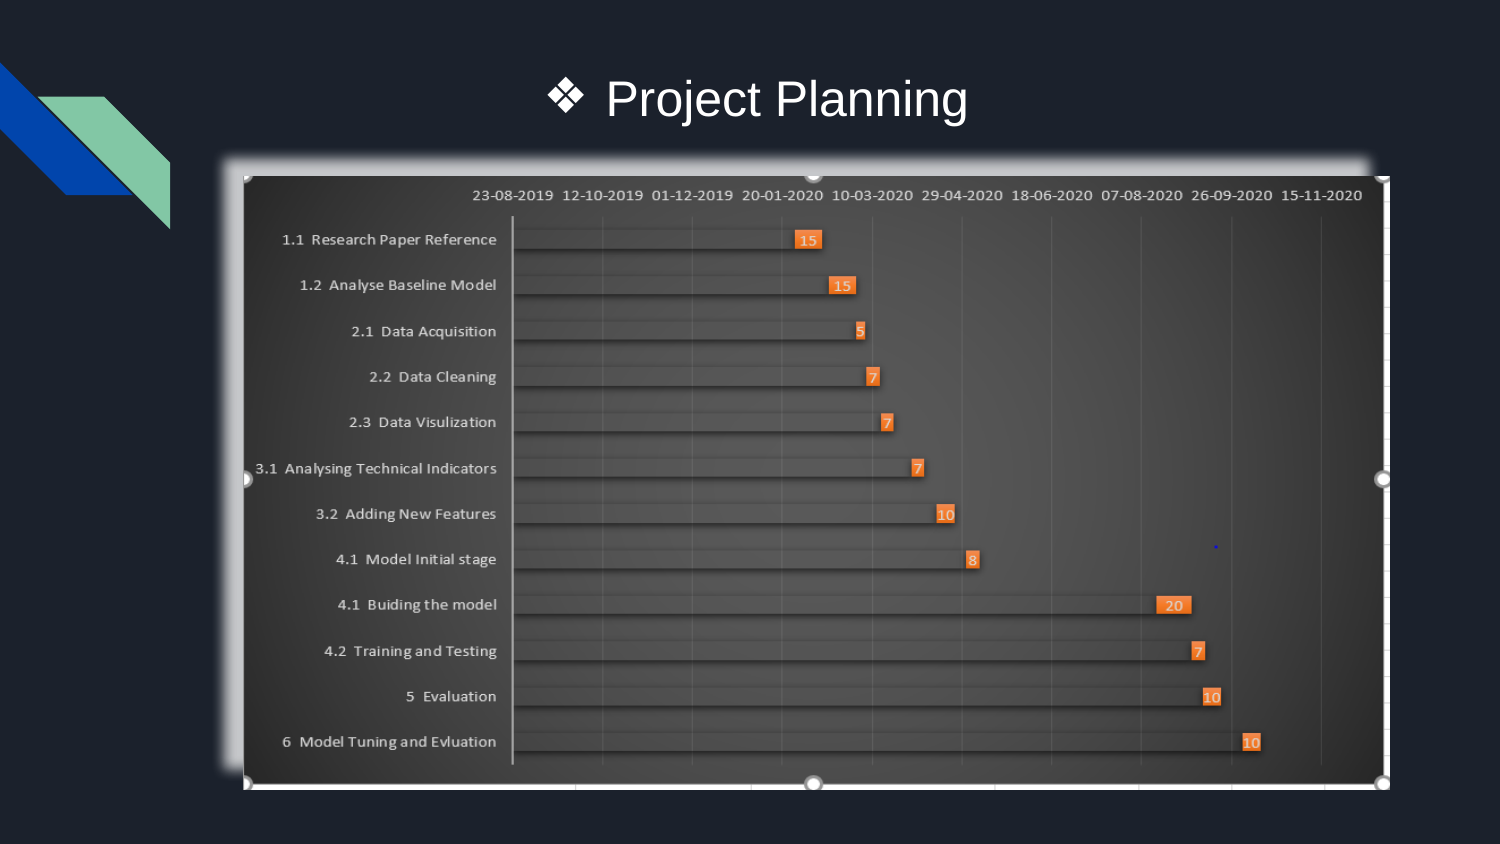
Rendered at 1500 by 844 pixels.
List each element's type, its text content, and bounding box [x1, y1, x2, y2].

picture [242, 175, 1390, 790]
text_box Project Planning [316, 51, 1184, 160]
